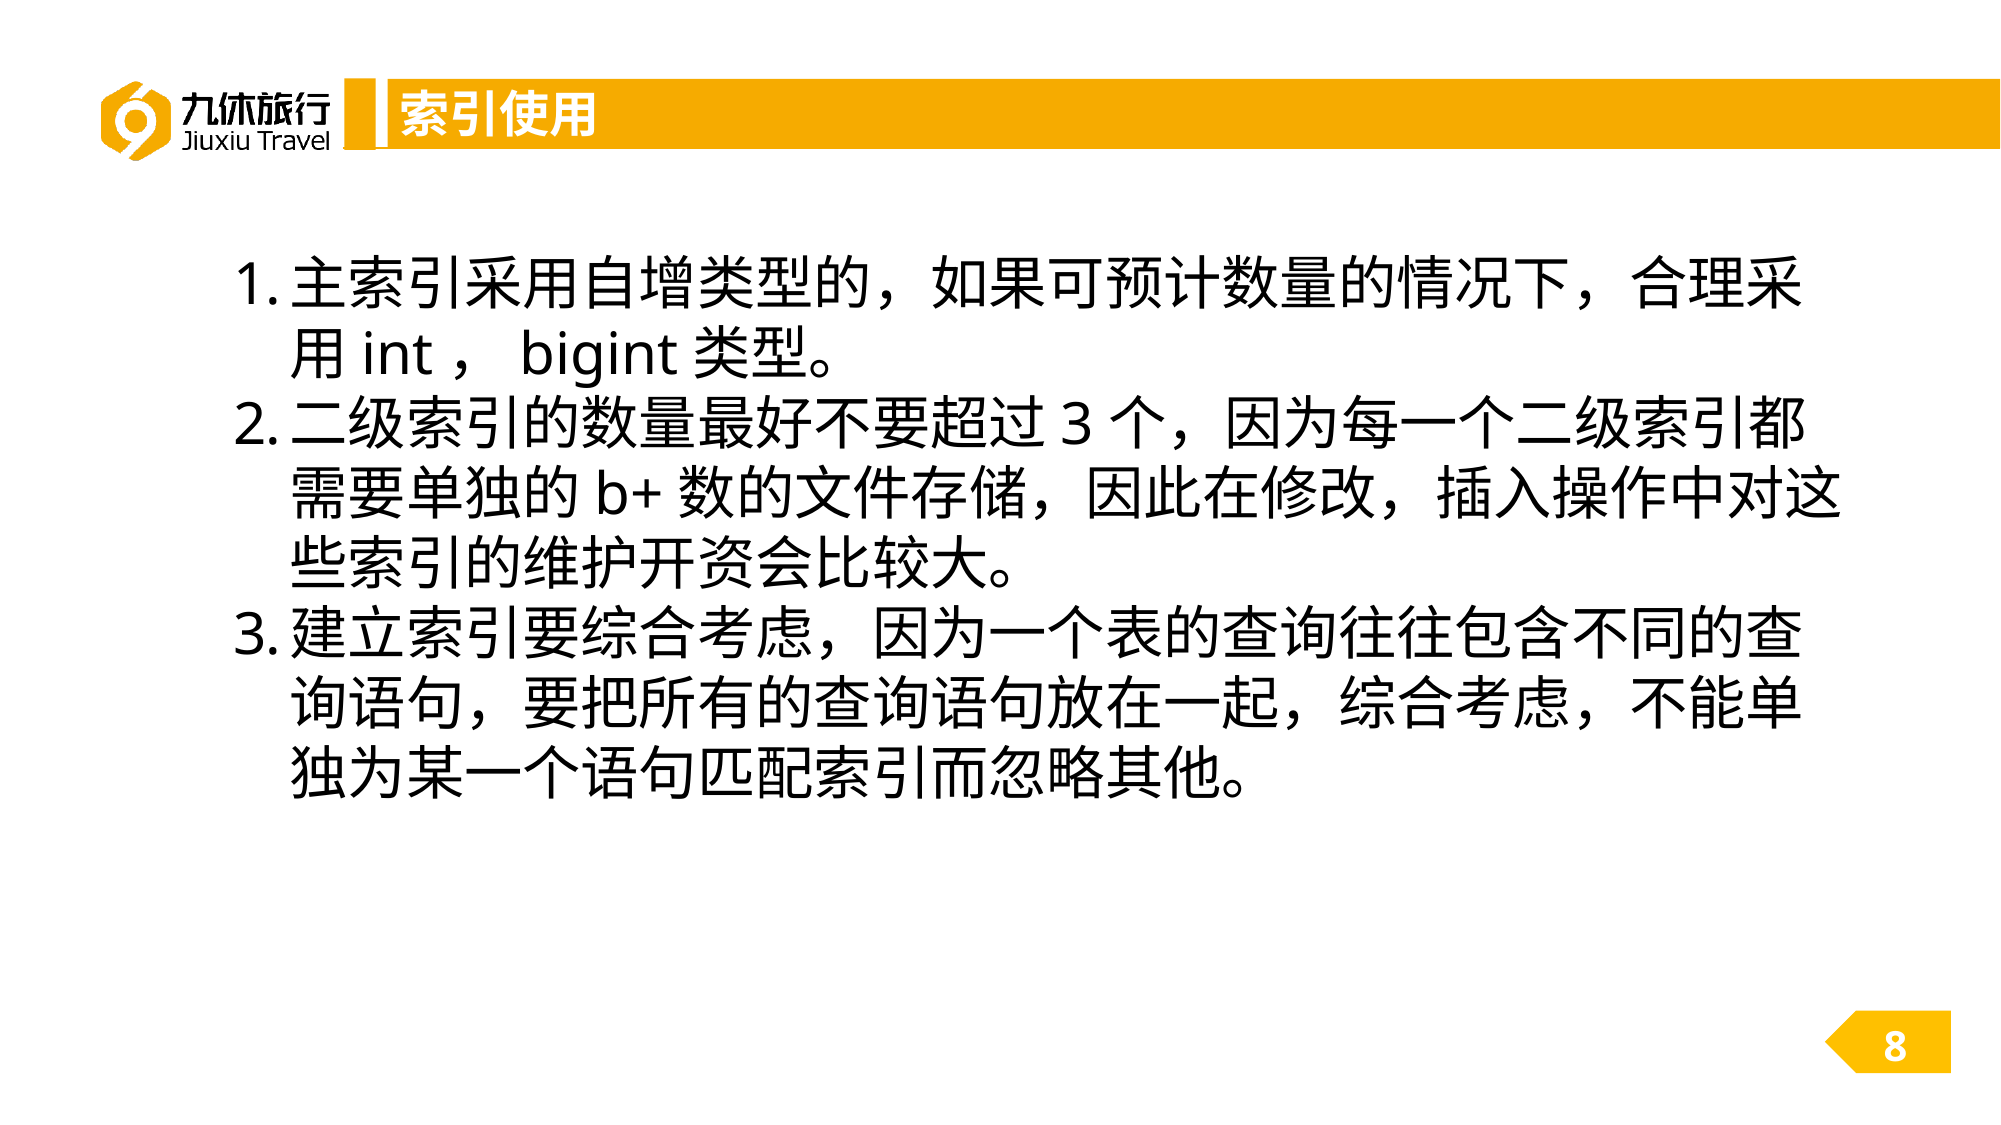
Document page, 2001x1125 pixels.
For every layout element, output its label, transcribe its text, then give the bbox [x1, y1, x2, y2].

picture [99, 81, 331, 161]
text_box 8 [1868, 1013, 1925, 1087]
title 索引使用 [384, 82, 1946, 137]
text_box 主索引采用自增类型的，如果可预计数量的情况下，合理采用int，bigint类型。 二级索引的数量最好不要超过3个，因为每一个二级索引都需要单独的b+数的文件存储，因此在修改，插入操作中对这些索引的维护开资会比较大。 建立索引要综合考虑，因为一个表的查询往往包含不同的查询语句，要把所有的查询语句放在一起，综合考虑，不能单独为某一个语句匹配索引而忽略其他。 [218, 238, 1869, 854]
